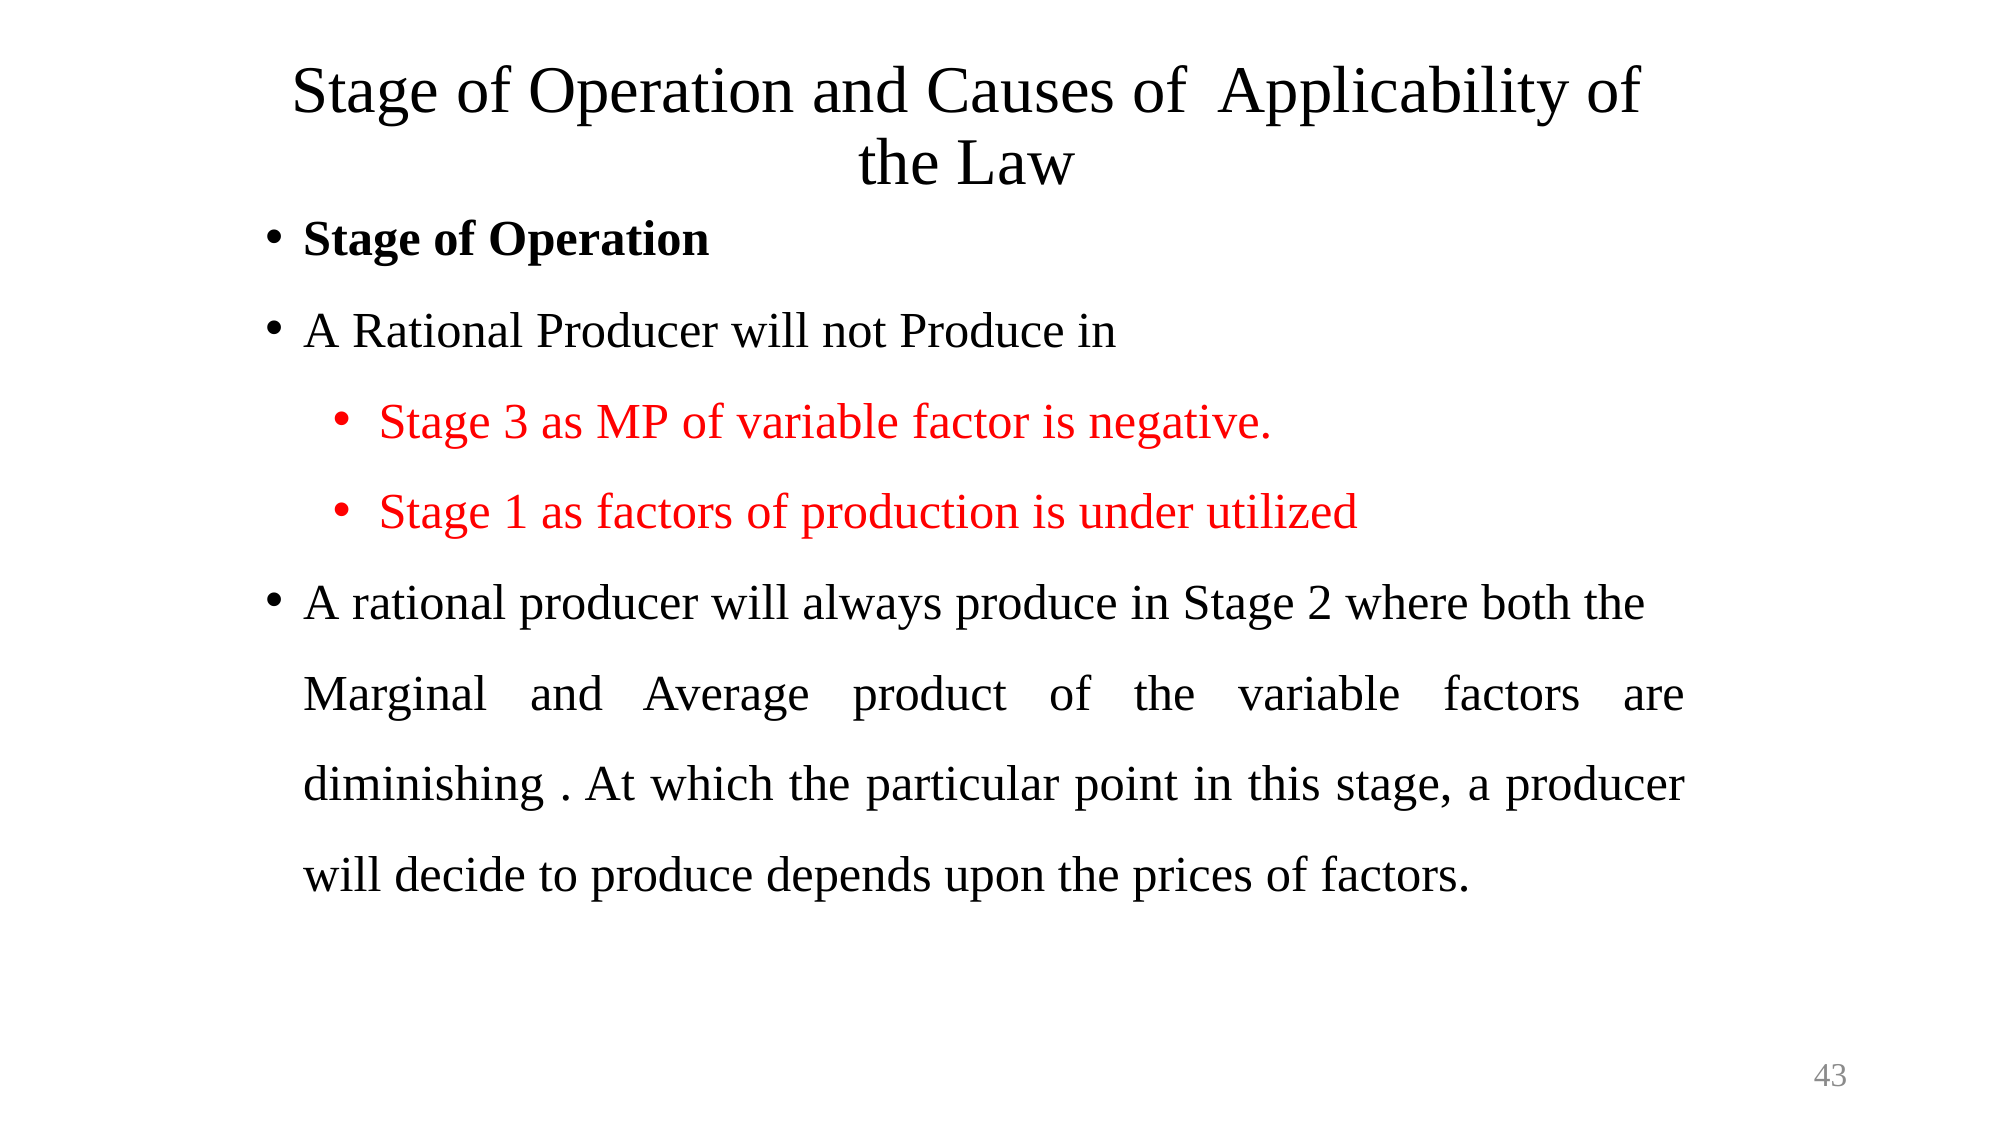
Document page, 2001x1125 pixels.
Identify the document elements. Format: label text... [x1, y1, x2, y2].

slide_number 43 [1412, 1042, 1863, 1103]
title Stage of Operation and Causes of Applicability of the Law [250, 59, 1684, 195]
list Stage of Operation A Rational Producer will not Produce in Stage 3 as MP of variable factor is negative. Stage 1 as factors of production is under utilized A rational producer will always produce in Stage 2 where both the Marginal and Average product of the variable factors are diminishing . At which the particular point in this stage, a producer will decide to produce depends upon the prices of factors. [250, 204, 1701, 1014]
